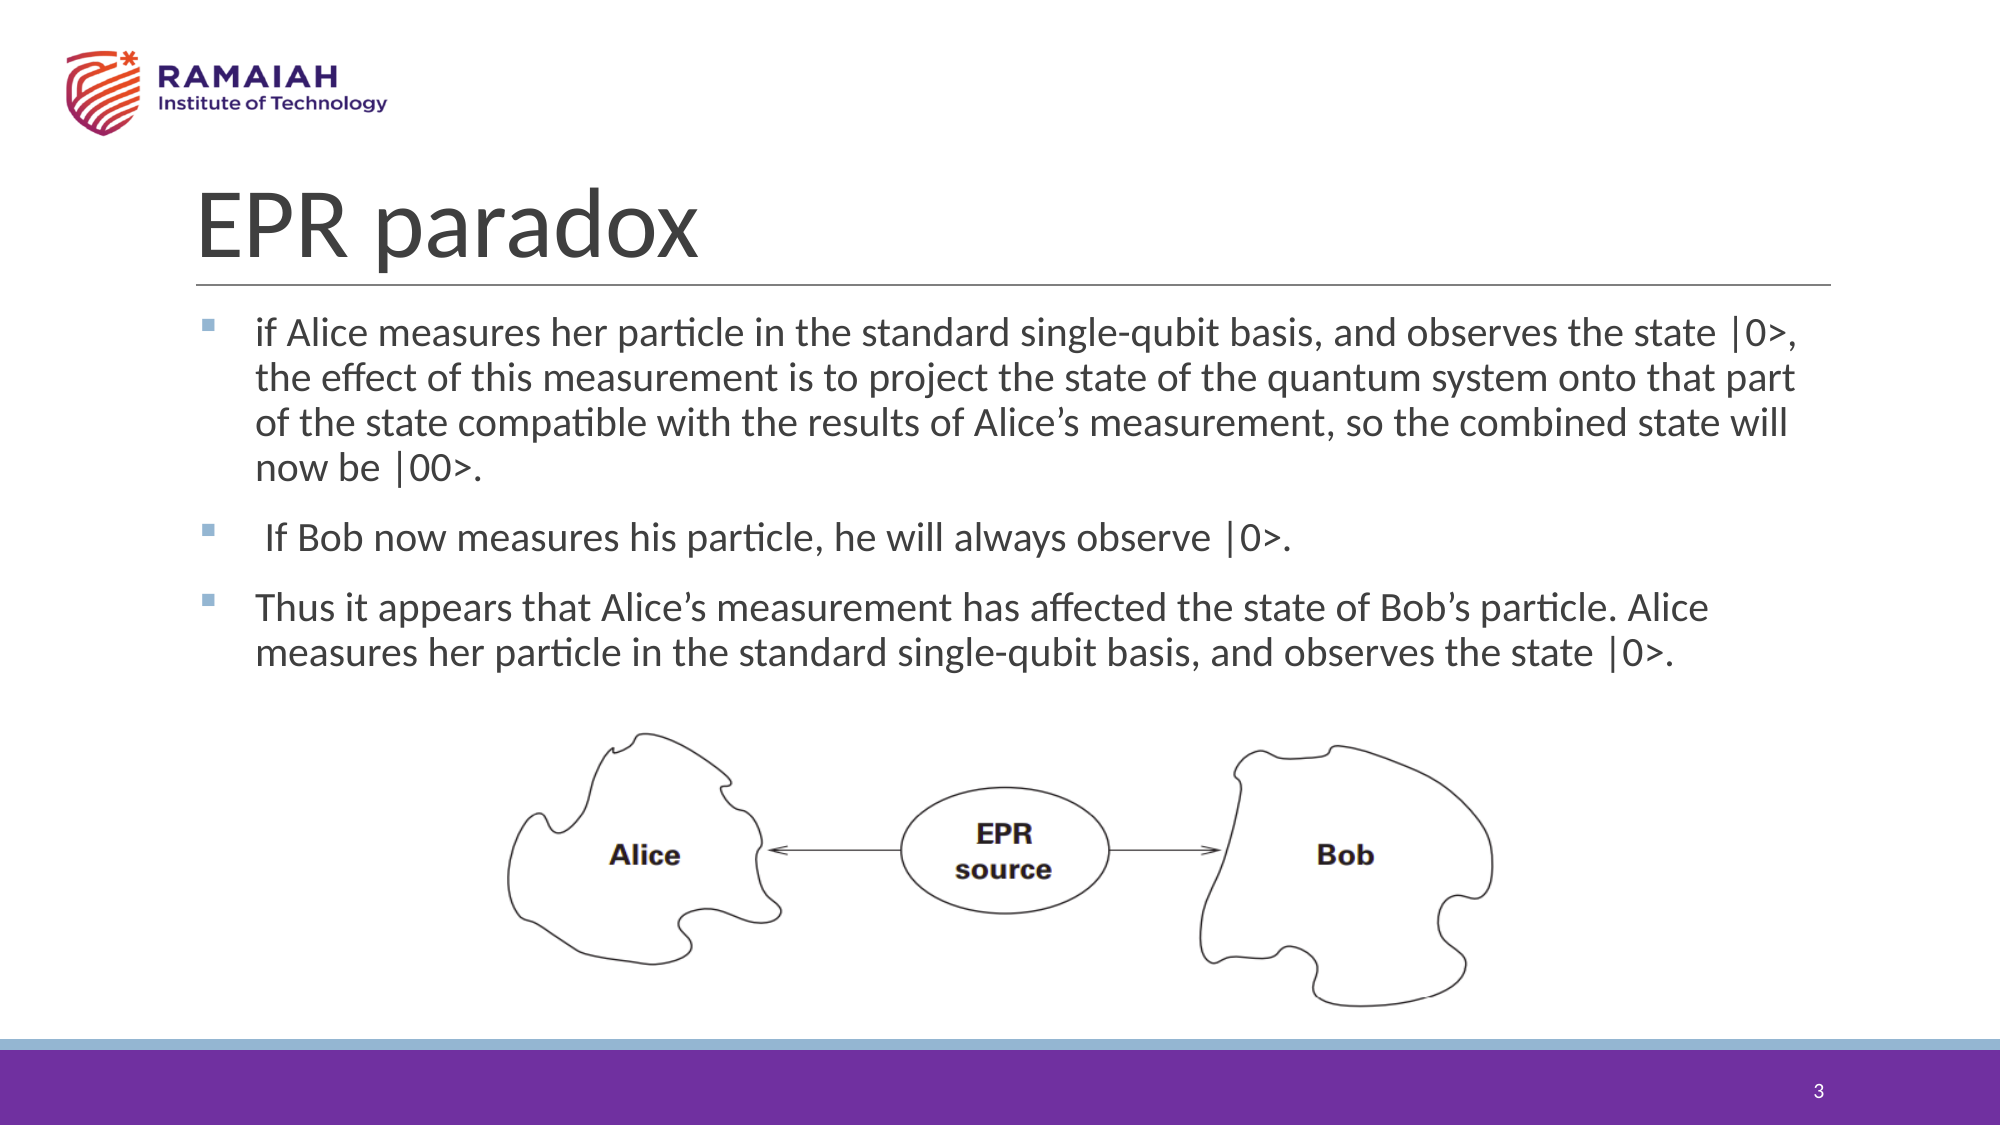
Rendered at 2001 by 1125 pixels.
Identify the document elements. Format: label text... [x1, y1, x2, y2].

title EPR paradox [180, 47, 1830, 285]
slide_number 3 [1624, 1059, 1840, 1120]
picture [28, 5, 429, 166]
picture [476, 695, 1514, 1016]
list if Alice measures her particle in the standard single-qubit basis, and observes the state |0>, the effect of this measurement is to project the state of the quantum system onto that part of the state compatible with the results of Alice’s measurement, so the combined state will now be |00>. If Bob now measures his particle, he will always observe |0>. Thus it appears that Alice’s measurement has affected the state of Bob’s particle. Alice measures her particle in the standard single-qubit basis, and observes the state |0>. [180, 302, 1830, 963]
